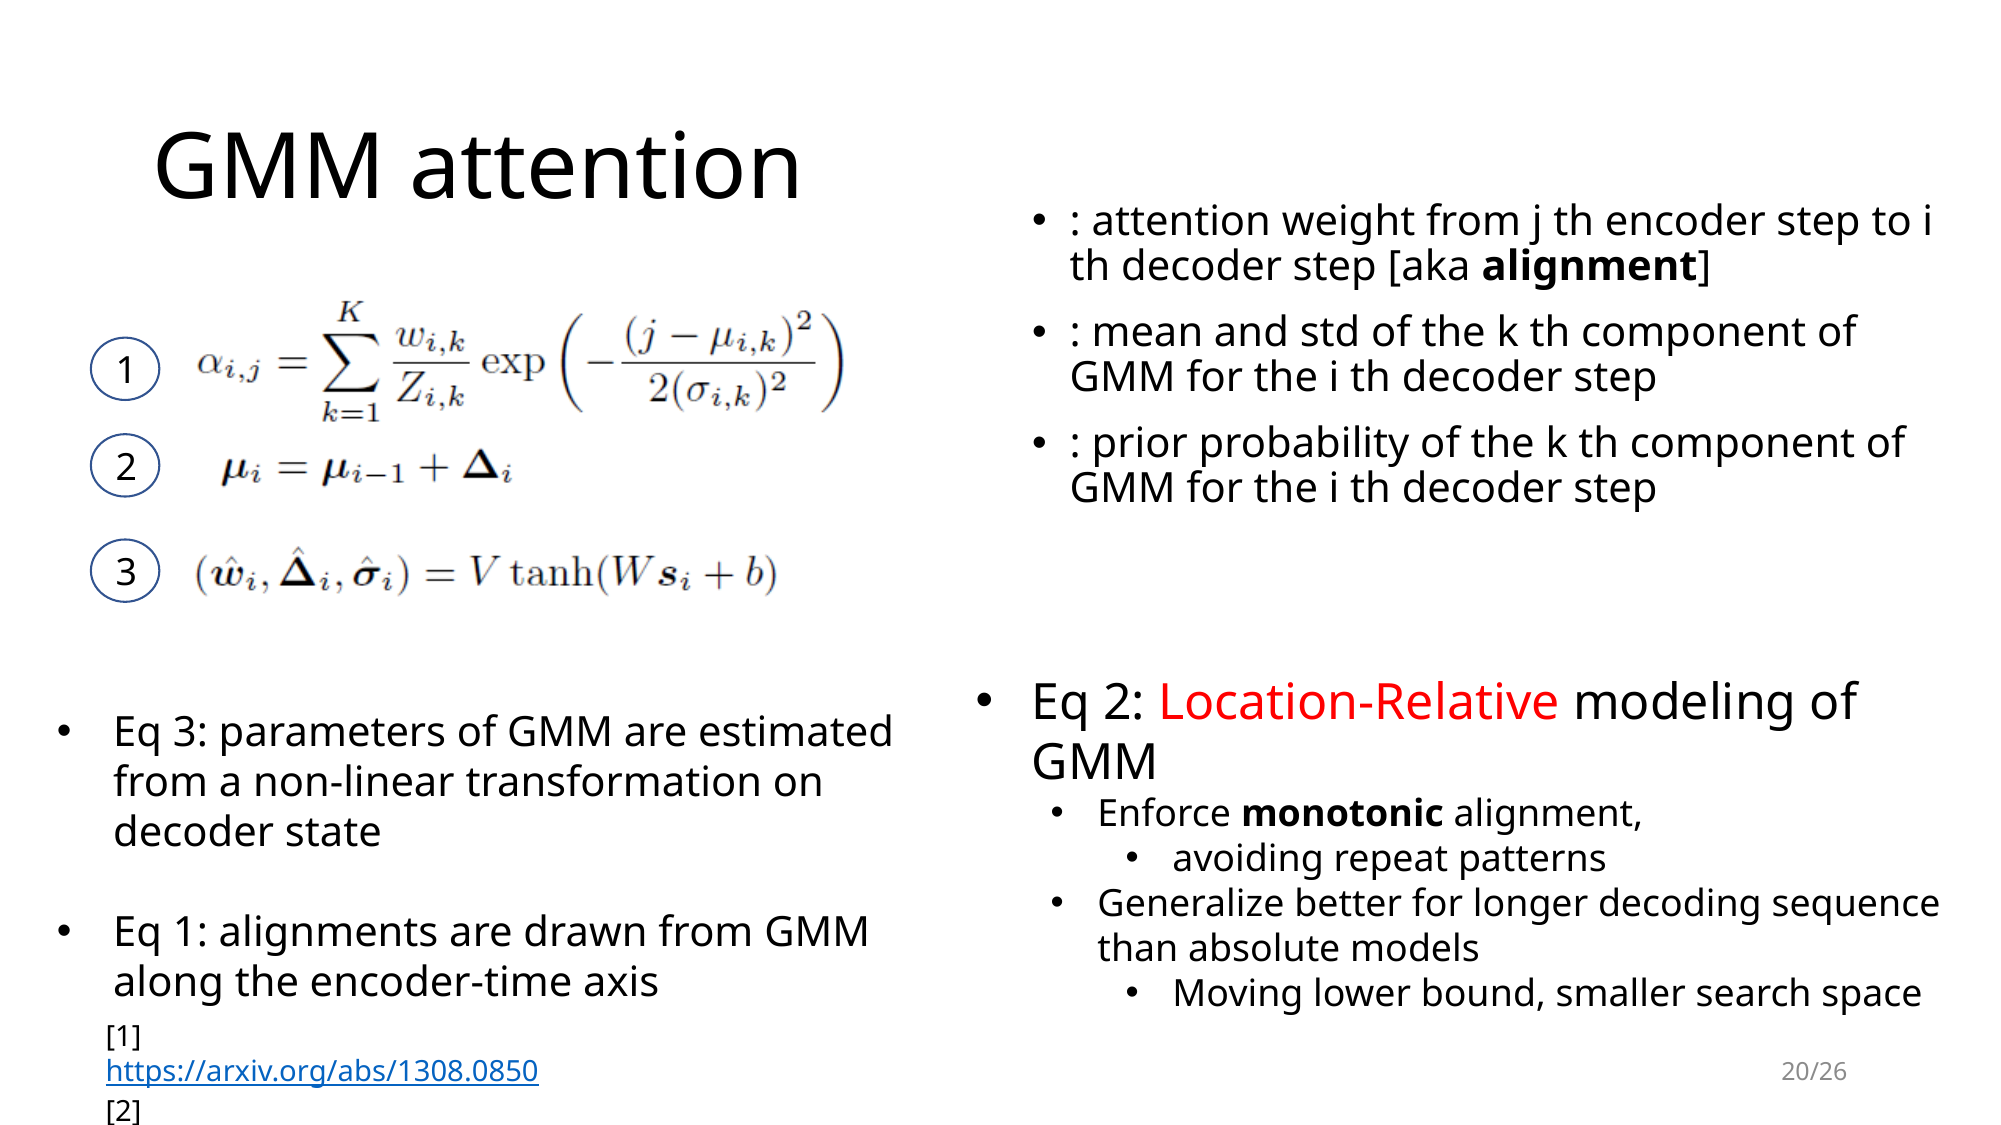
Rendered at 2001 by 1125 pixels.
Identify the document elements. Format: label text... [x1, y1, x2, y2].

text_box 2 [89, 433, 161, 498]
picture [179, 528, 817, 615]
text_box 1 [89, 336, 161, 402]
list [178, 292, 883, 511]
text_box 3 [89, 538, 161, 603]
text_box Eq 2: Location-Relative modeling of GMM Enforce monotonic alignment, avoiding repeat patterns Generalize better for longer decoding sequence than absolute models Moving lower bound, smaller search space [960, 661, 1958, 1067]
slide_number 20/26 [1412, 1042, 1863, 1103]
title GMM attention [137, 59, 1863, 278]
text_box [1] https://arxiv.org/abs/1308.0850 [2] https://arxiv.org/abs/1910.10288 [90, 1010, 574, 1125]
